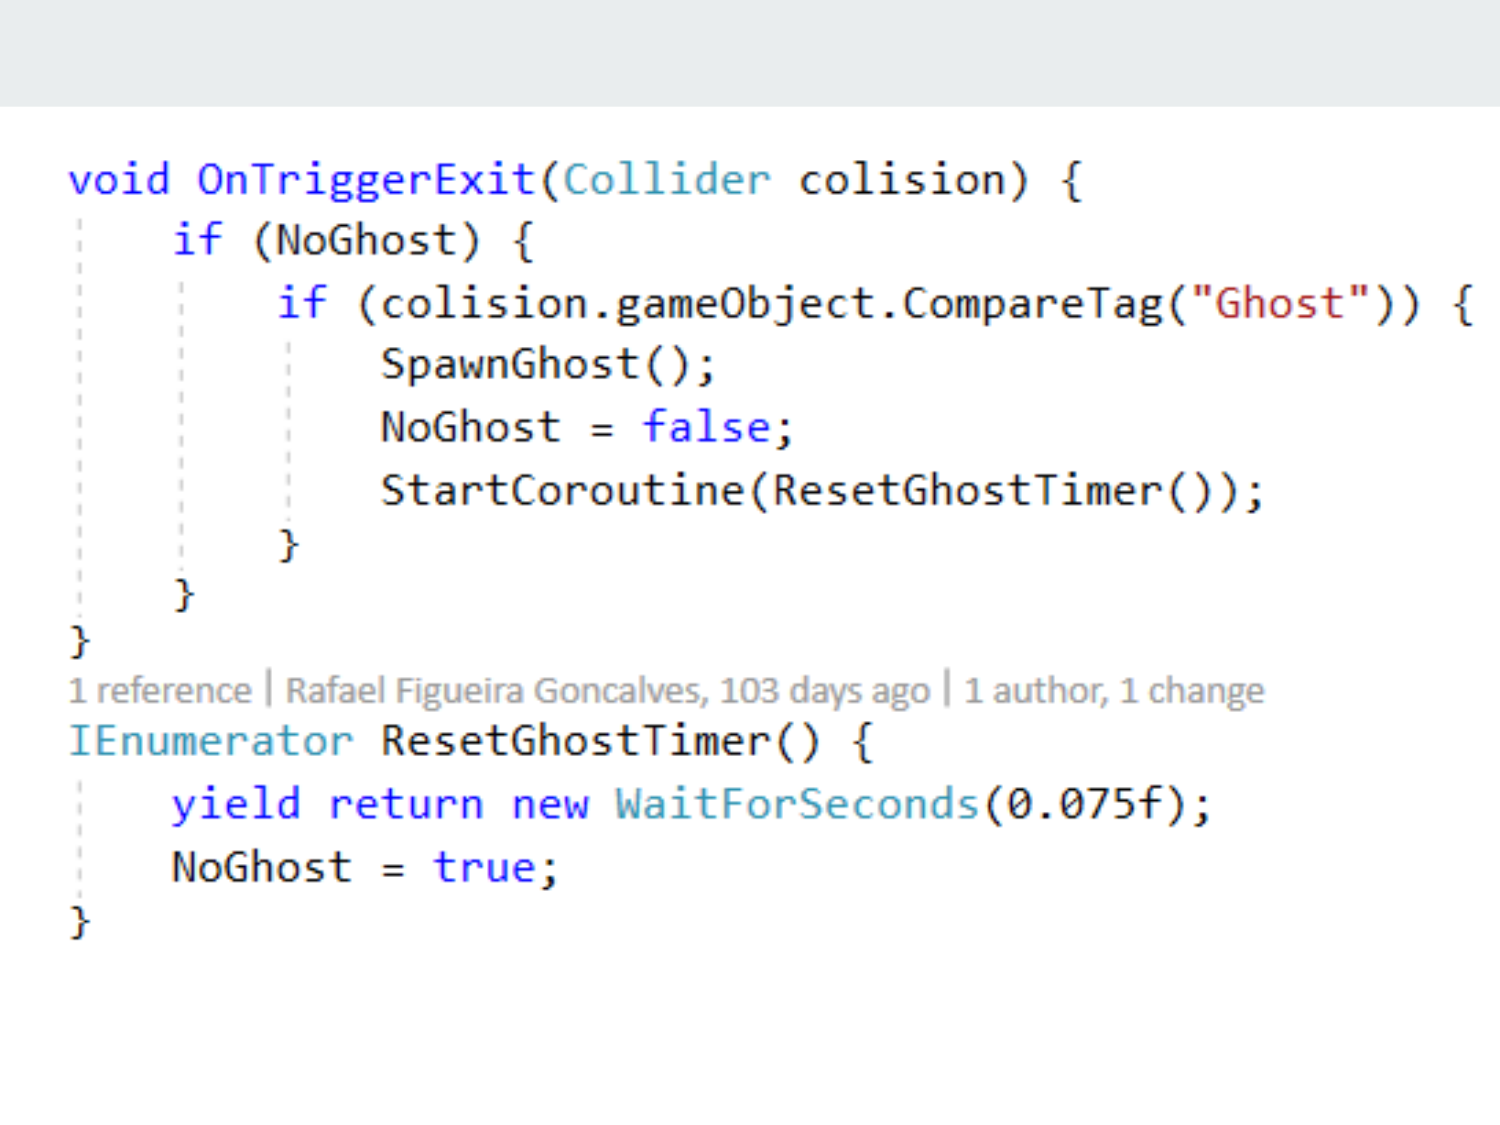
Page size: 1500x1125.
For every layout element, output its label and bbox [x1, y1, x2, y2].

picture [0, 148, 1500, 977]
